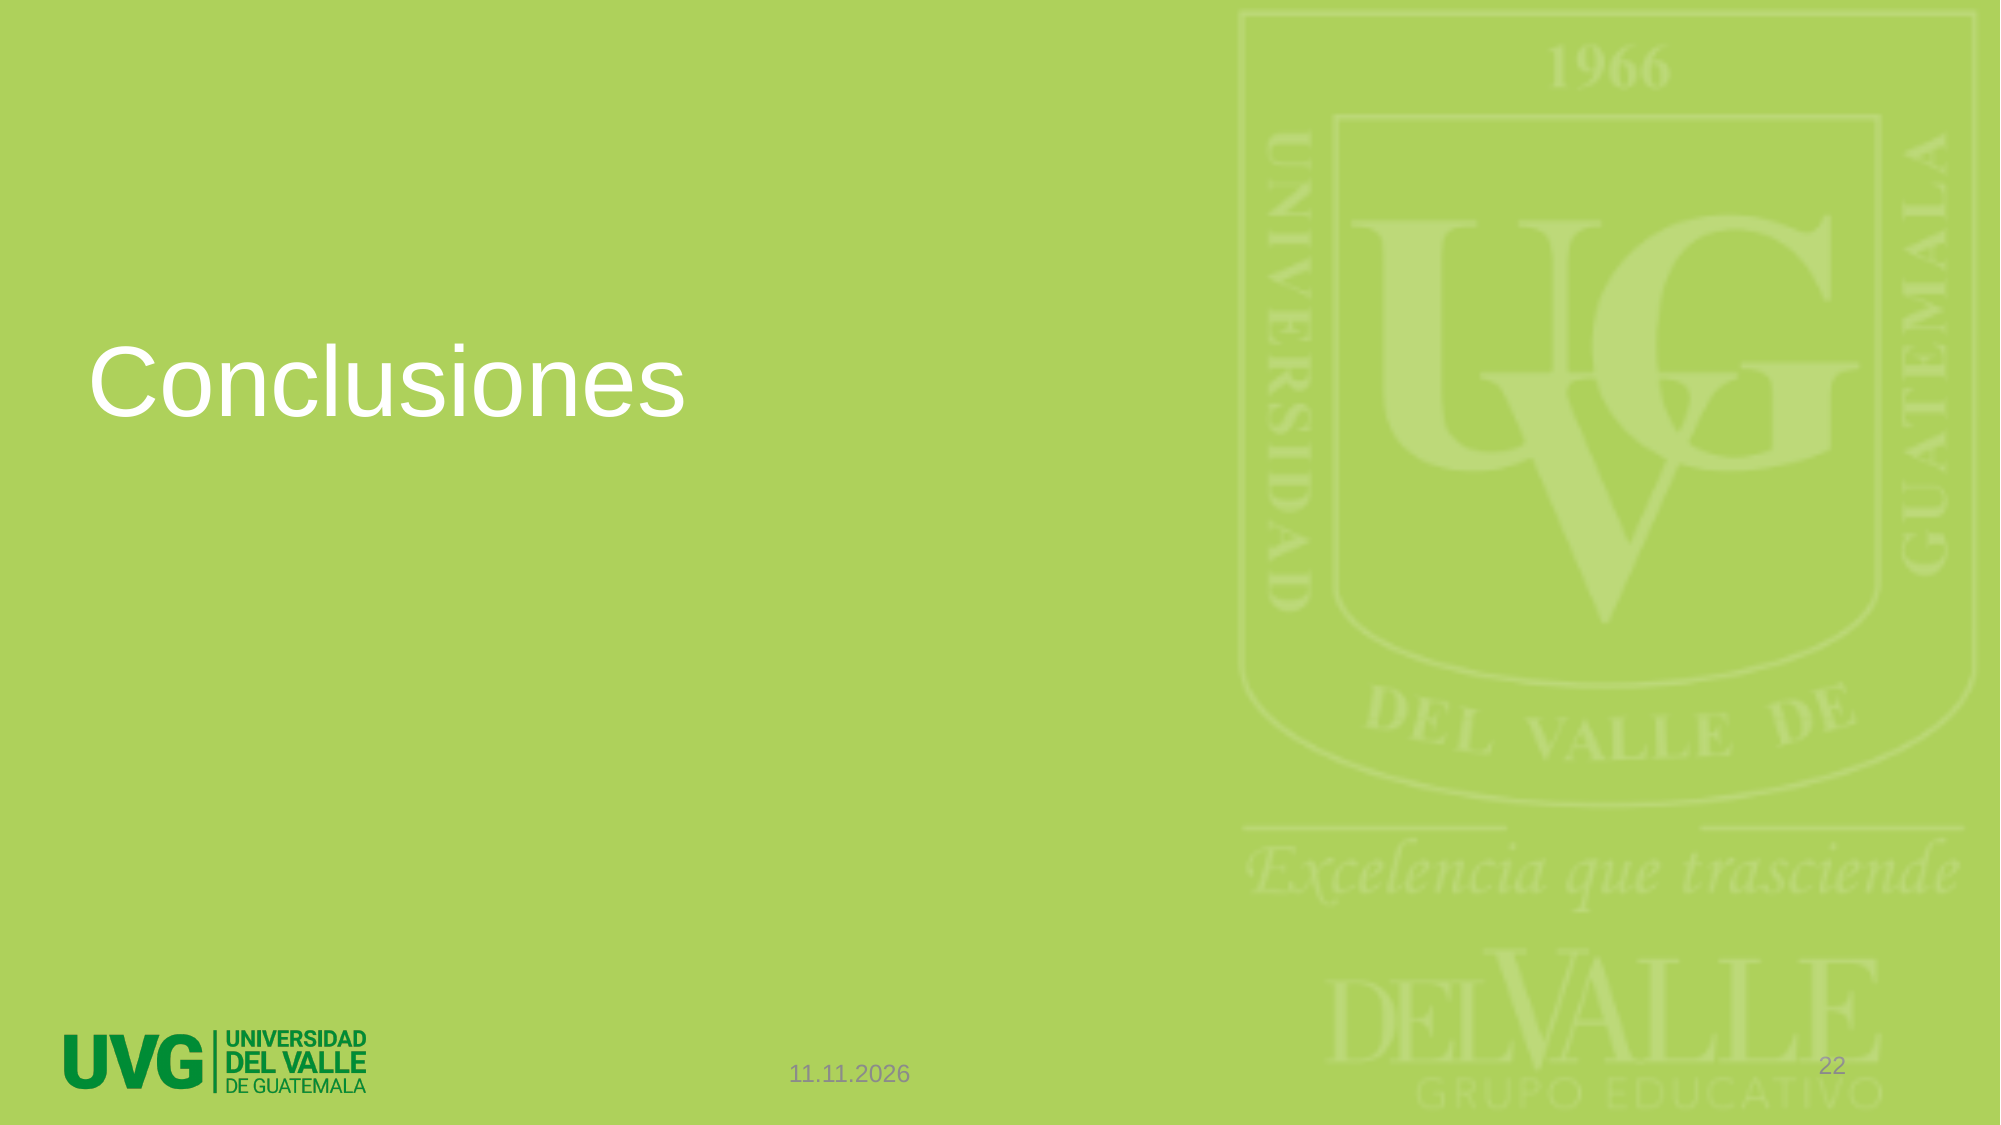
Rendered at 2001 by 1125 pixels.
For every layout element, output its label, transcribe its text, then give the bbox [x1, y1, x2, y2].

title Conclusiones [72, 308, 1933, 546]
slide_number 22 [1411, 1034, 1862, 1095]
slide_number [773, 1042, 1224, 1103]
